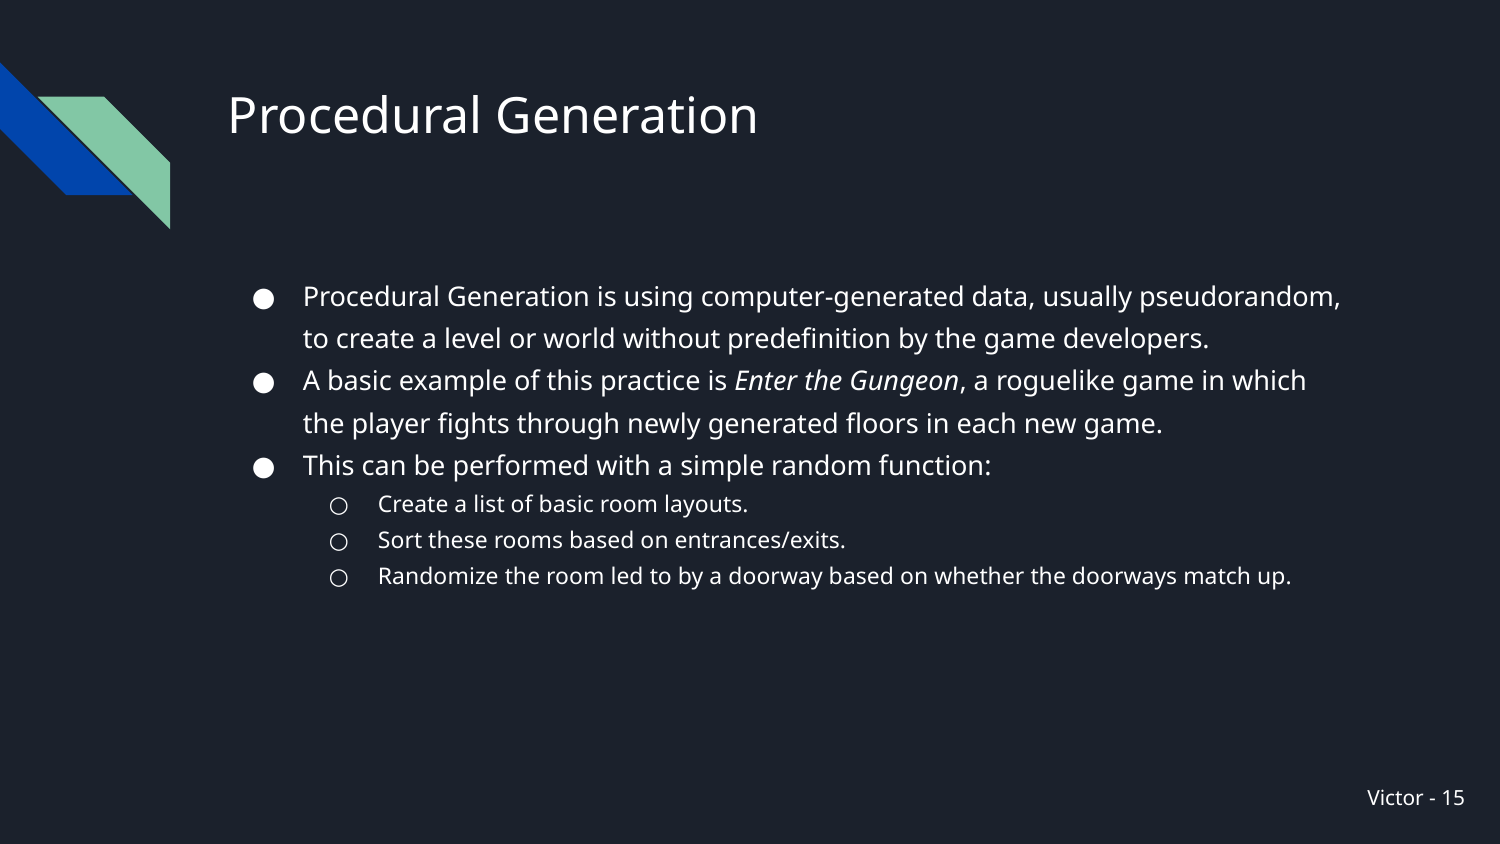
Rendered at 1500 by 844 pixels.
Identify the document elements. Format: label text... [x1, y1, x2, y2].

list Procedural Generation is using computer-generated data, usually pseudorandom, to create a level or world without predefinition by the game developers. A basic example of this practice is Enter the Gungeon, a roguelike game in which the player fights through newly generated floors in each new game. This can be performed with a simple random function: Create a list of basic room layouts. Sort these rooms based on entrances/exits. Randomize the room led to by a doorway based on whether the doorways match up. [212, 257, 1368, 735]
slide_number Victor - ‹#› [1325, 764, 1480, 830]
title Procedural Generation [212, 64, 1417, 215]
